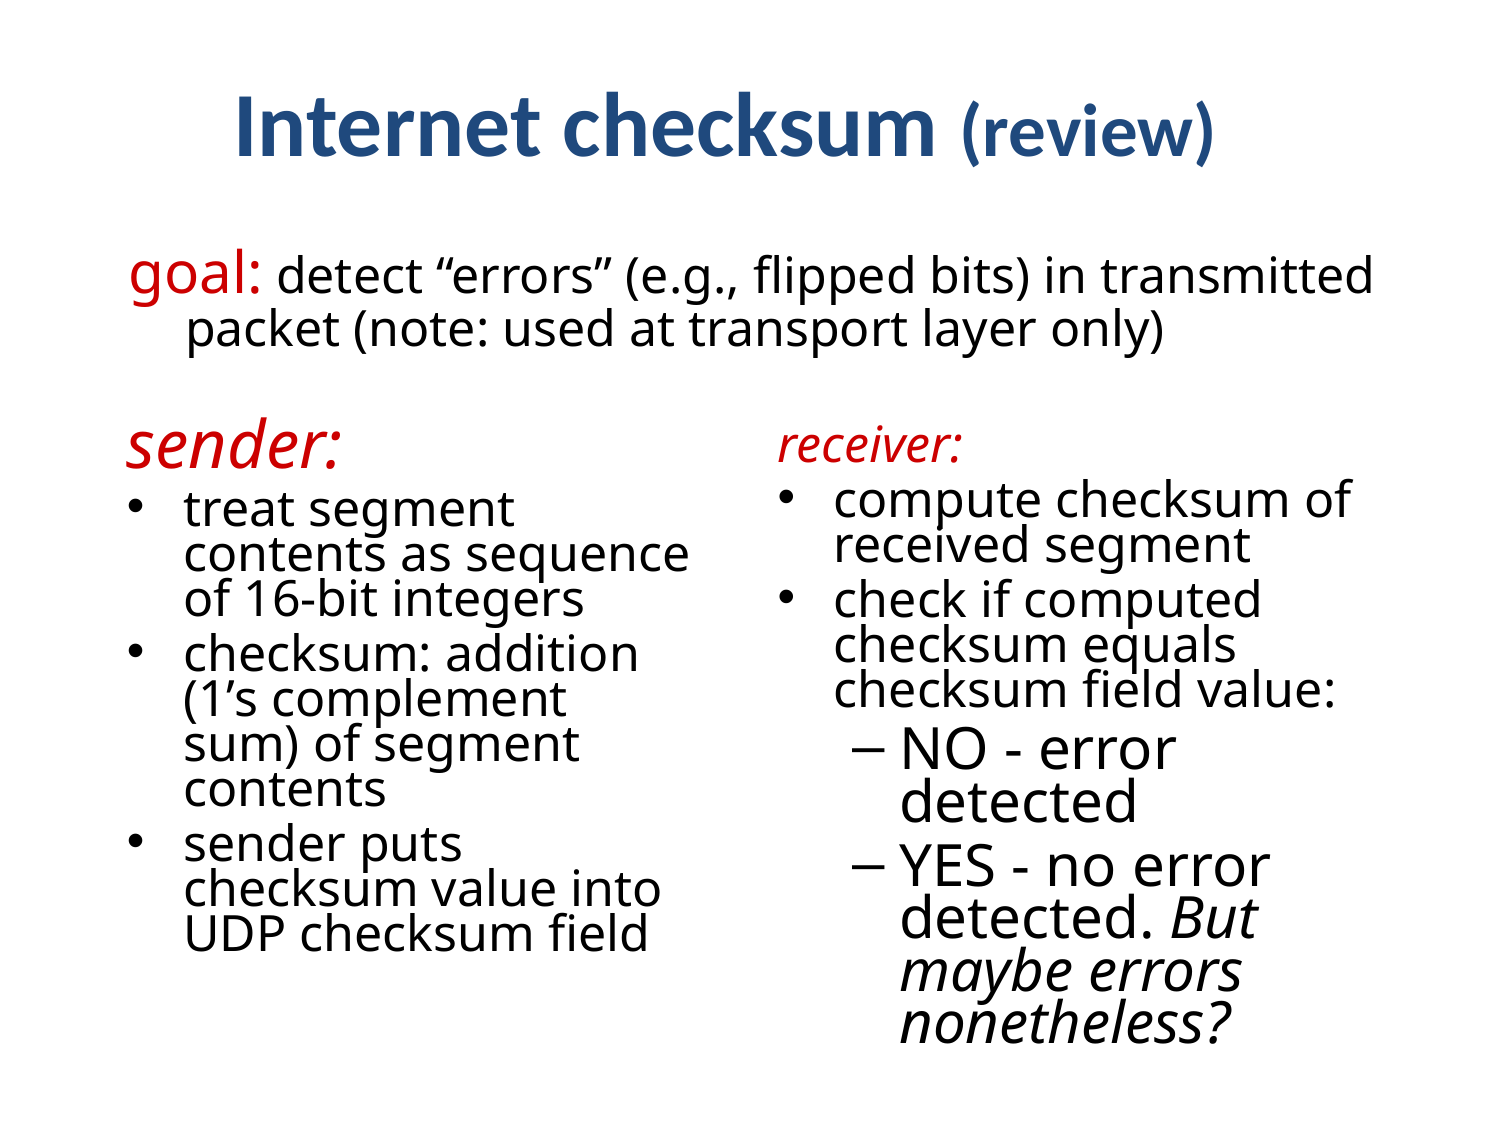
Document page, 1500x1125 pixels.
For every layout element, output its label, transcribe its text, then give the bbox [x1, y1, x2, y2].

title Internet checksum (review) [87, 36, 1363, 204]
list receiver: compute checksum of received segment check if computed checksum equals checksum field value: NO - error detected YES - no error detected. But maybe errors nonetheless? [762, 418, 1429, 979]
text_box goal: detect “errors” (e.g., flipped bits) in transmitted packet (note: used at transport layer only) [114, 239, 1414, 379]
list sender: treat segment contents as sequence of 16-bit integers checksum: addition (1’s complement sum) of segment contents sender puts checksum value into UDP checksum field [111, 413, 712, 987]
